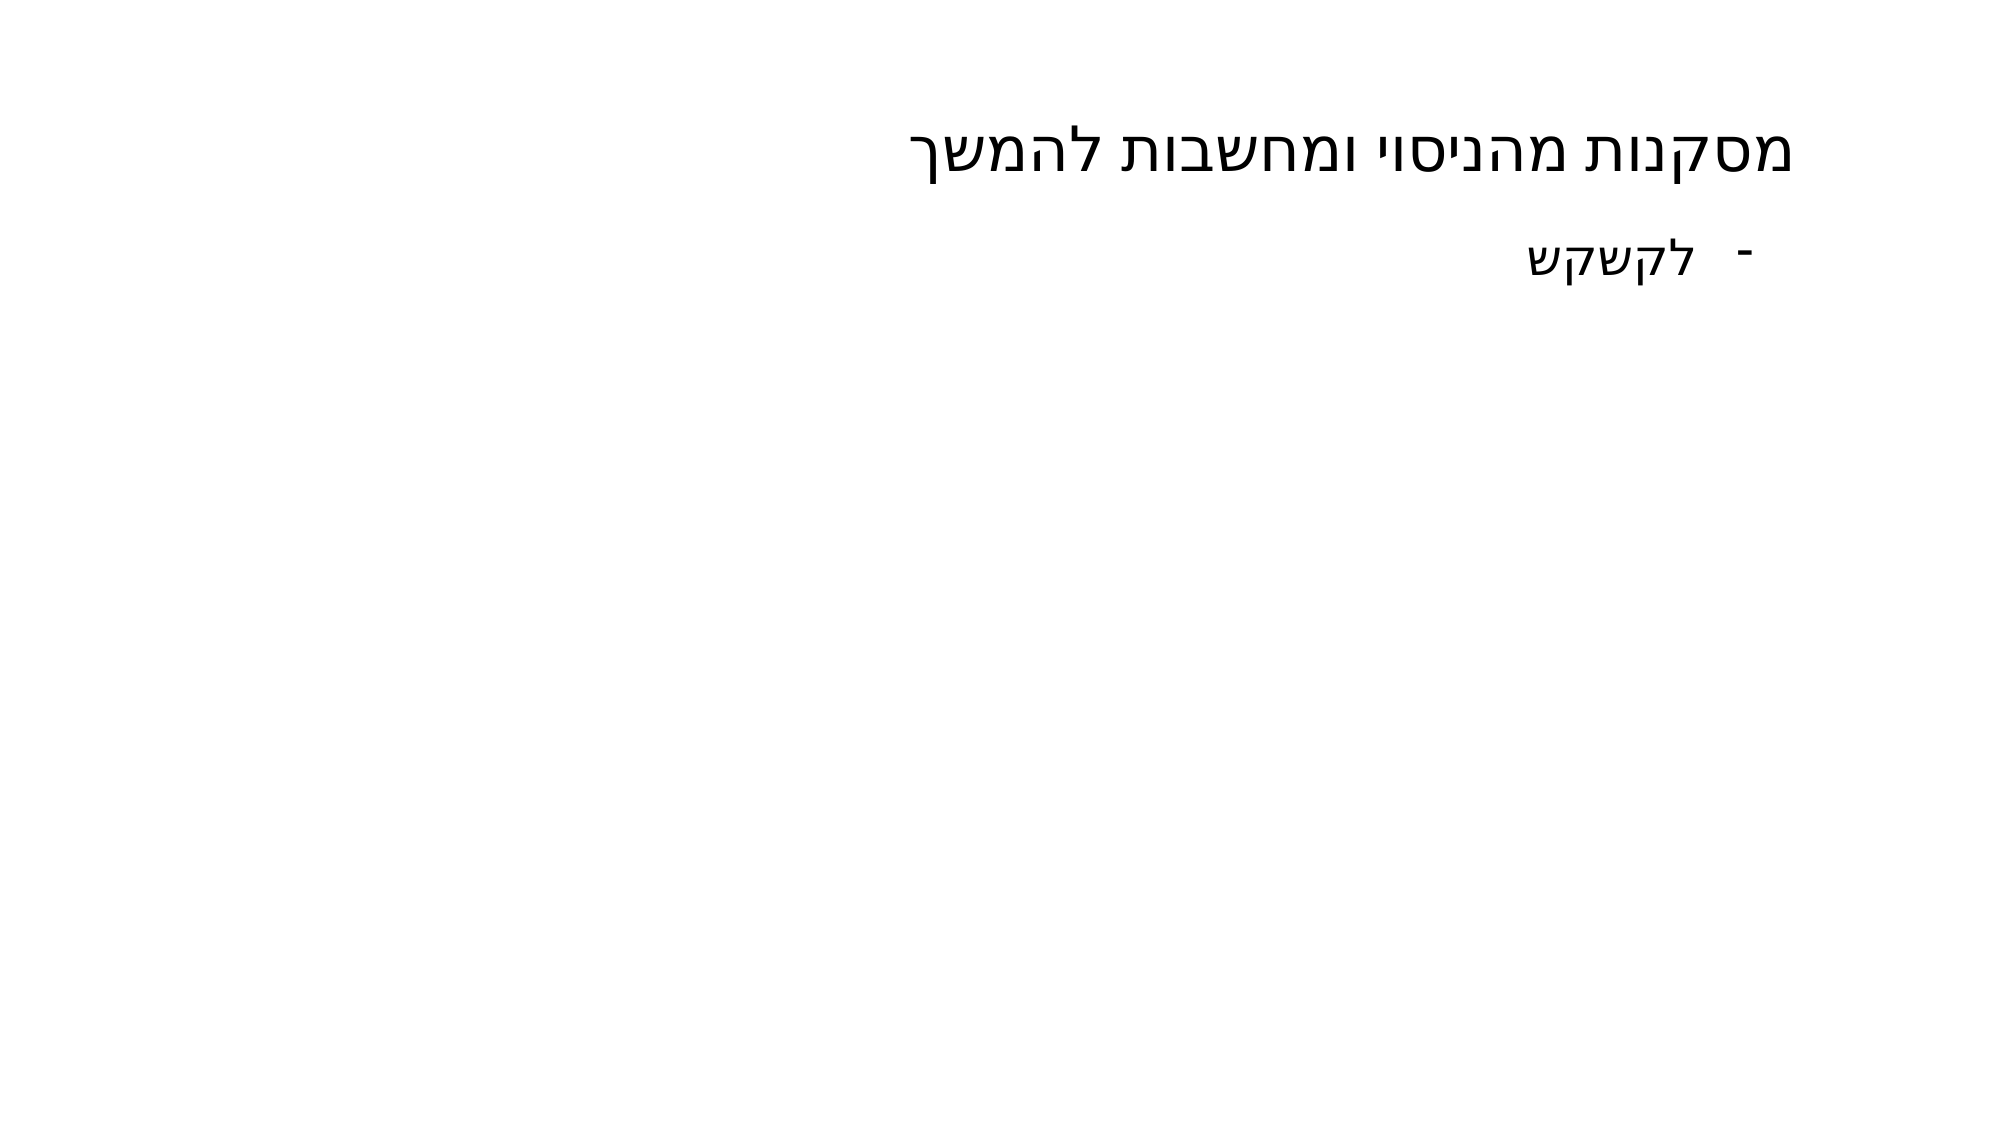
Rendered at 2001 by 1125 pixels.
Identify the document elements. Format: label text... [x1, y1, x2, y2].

text_box לקשקש [522, 217, 1769, 293]
text_box מסקנות מהניסוי ומחשבות להמשך [565, 101, 1812, 192]
